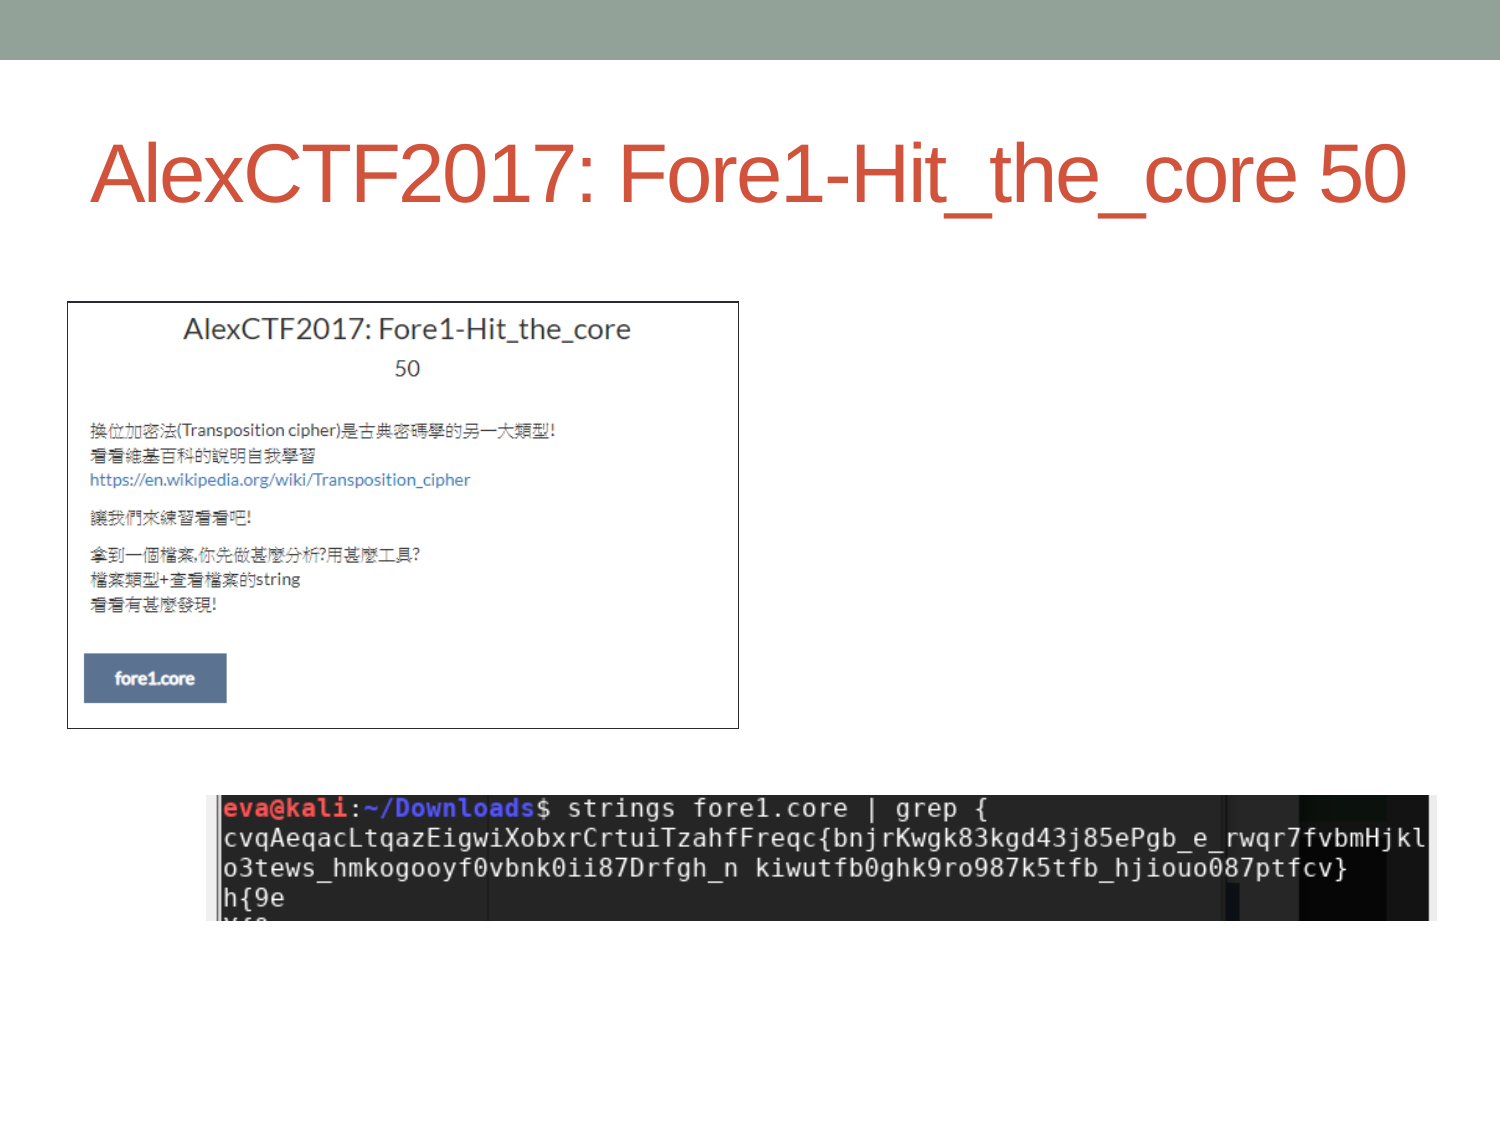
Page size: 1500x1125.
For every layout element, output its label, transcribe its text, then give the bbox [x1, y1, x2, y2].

picture [67, 302, 738, 729]
title AlexCTF2017: Fore1-Hit_the_core 50 [75, 87, 1425, 250]
picture [206, 795, 1437, 921]
